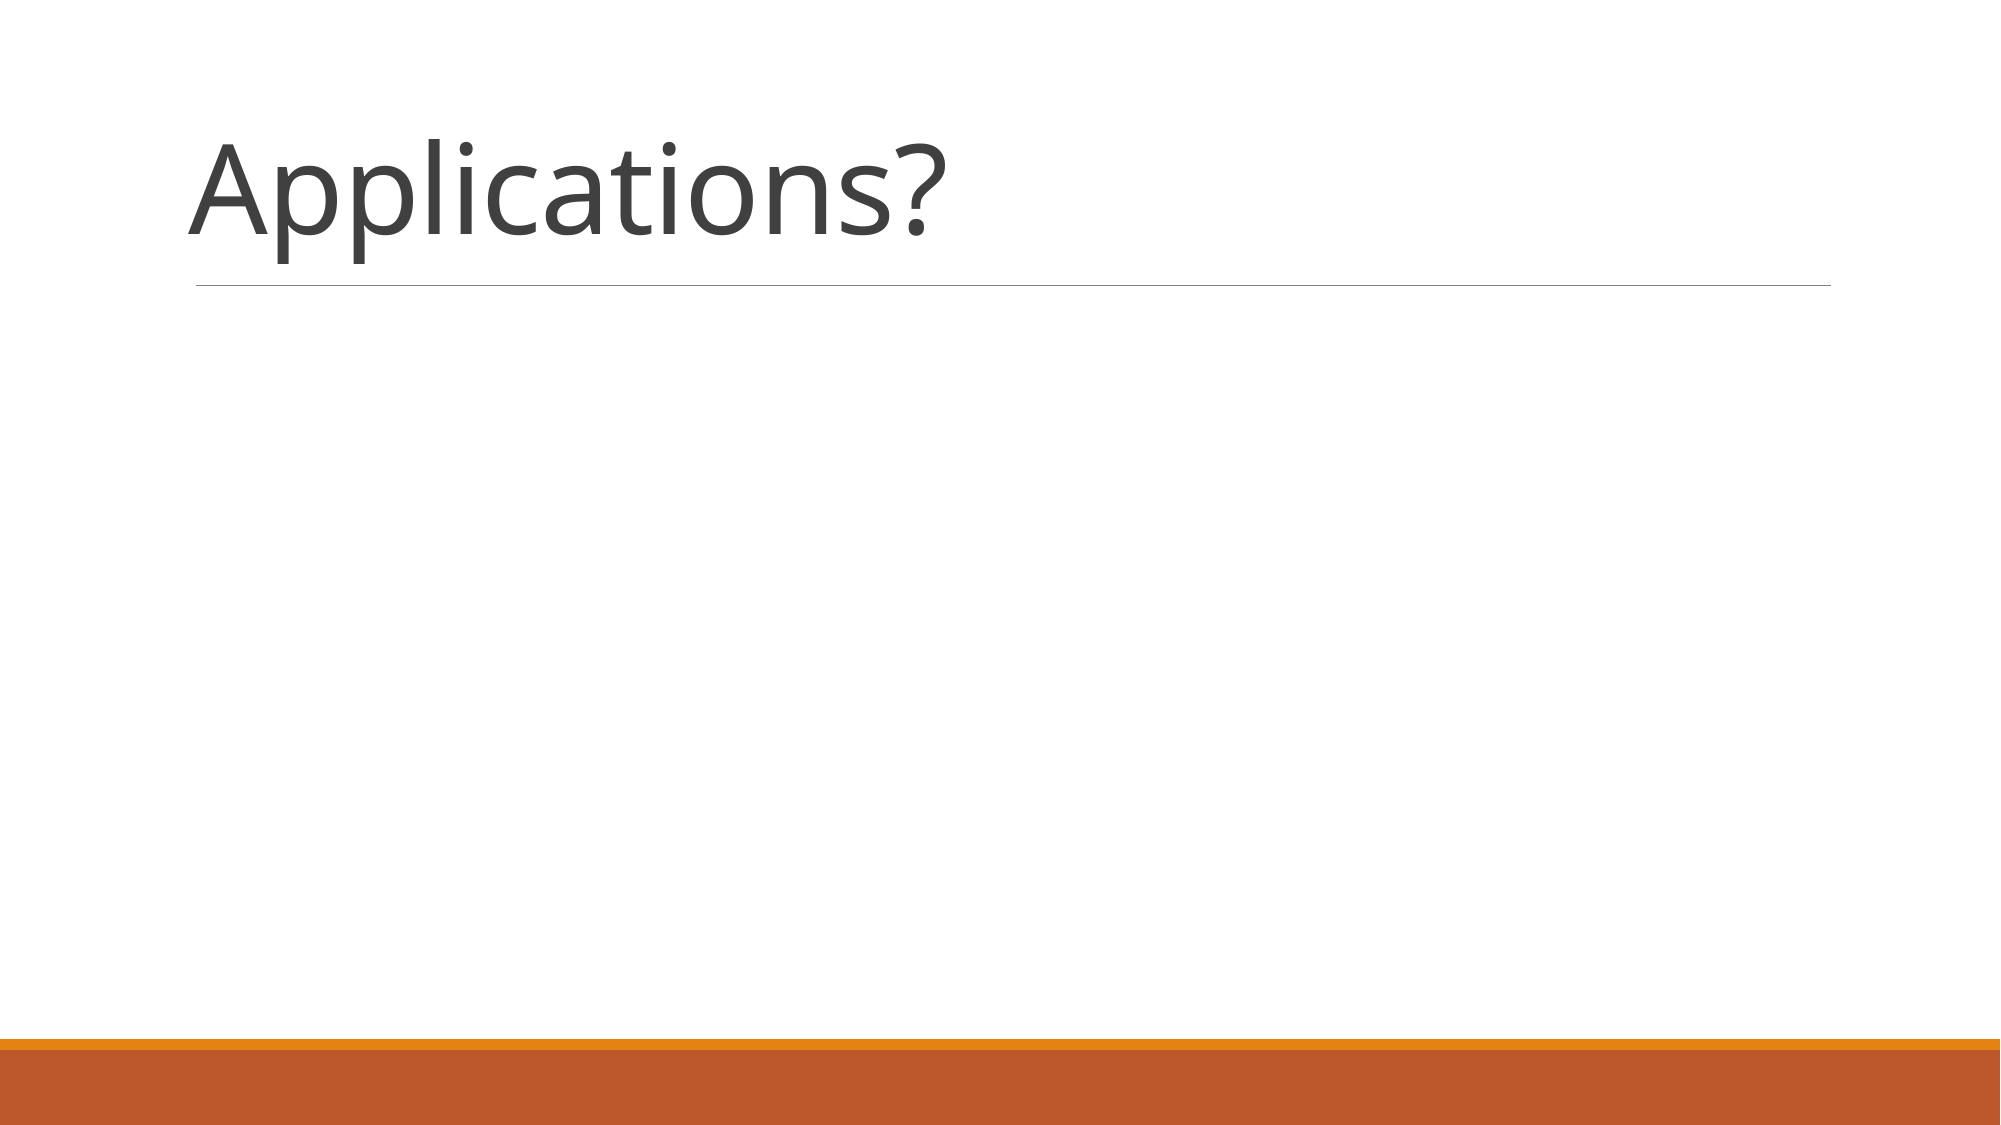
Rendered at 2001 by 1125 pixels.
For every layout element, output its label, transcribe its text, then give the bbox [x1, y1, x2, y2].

title Applications? [173, 29, 1824, 268]
